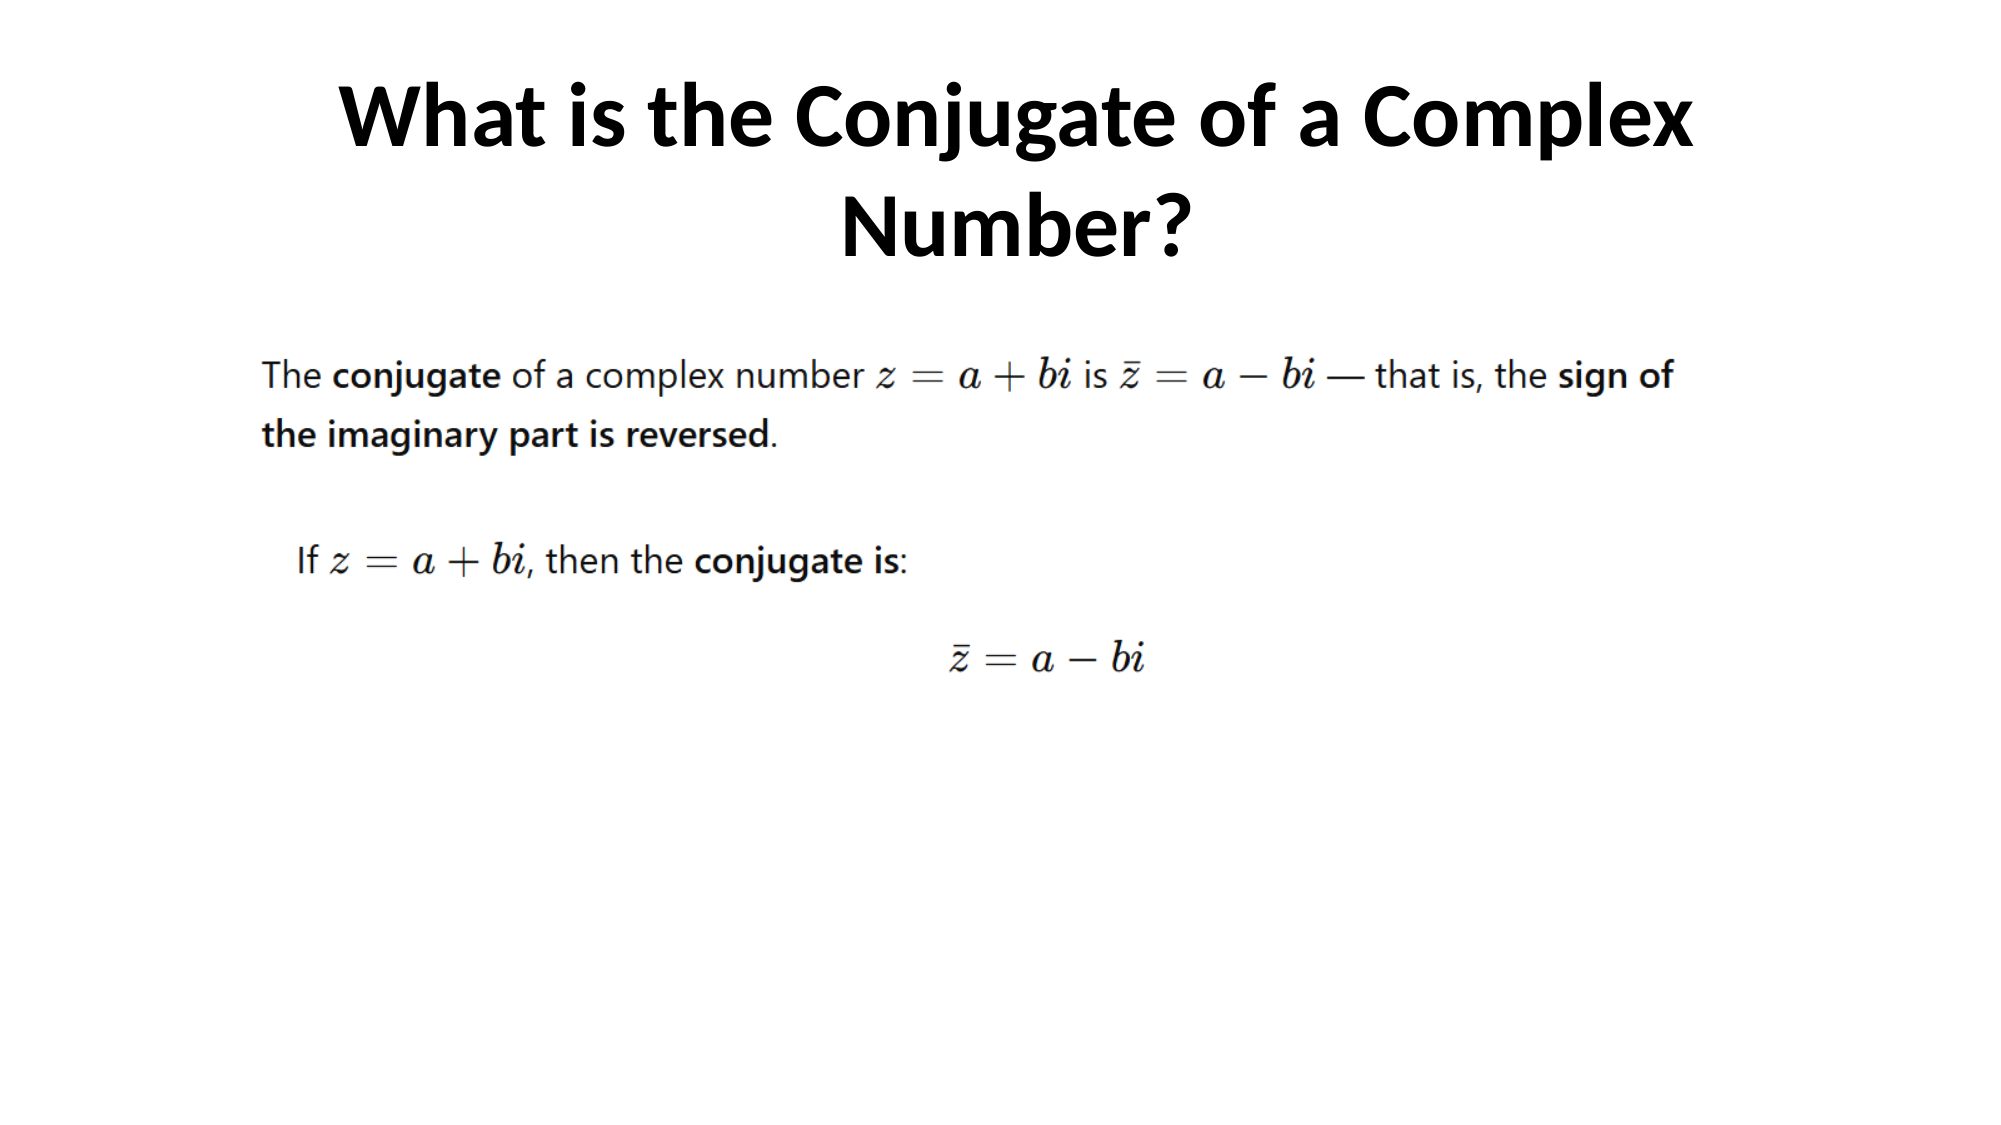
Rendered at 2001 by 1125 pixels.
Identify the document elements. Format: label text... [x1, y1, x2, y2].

text_box What is the Conjugate of a Complex Number? [294, 47, 1740, 282]
picture [242, 334, 1740, 723]
